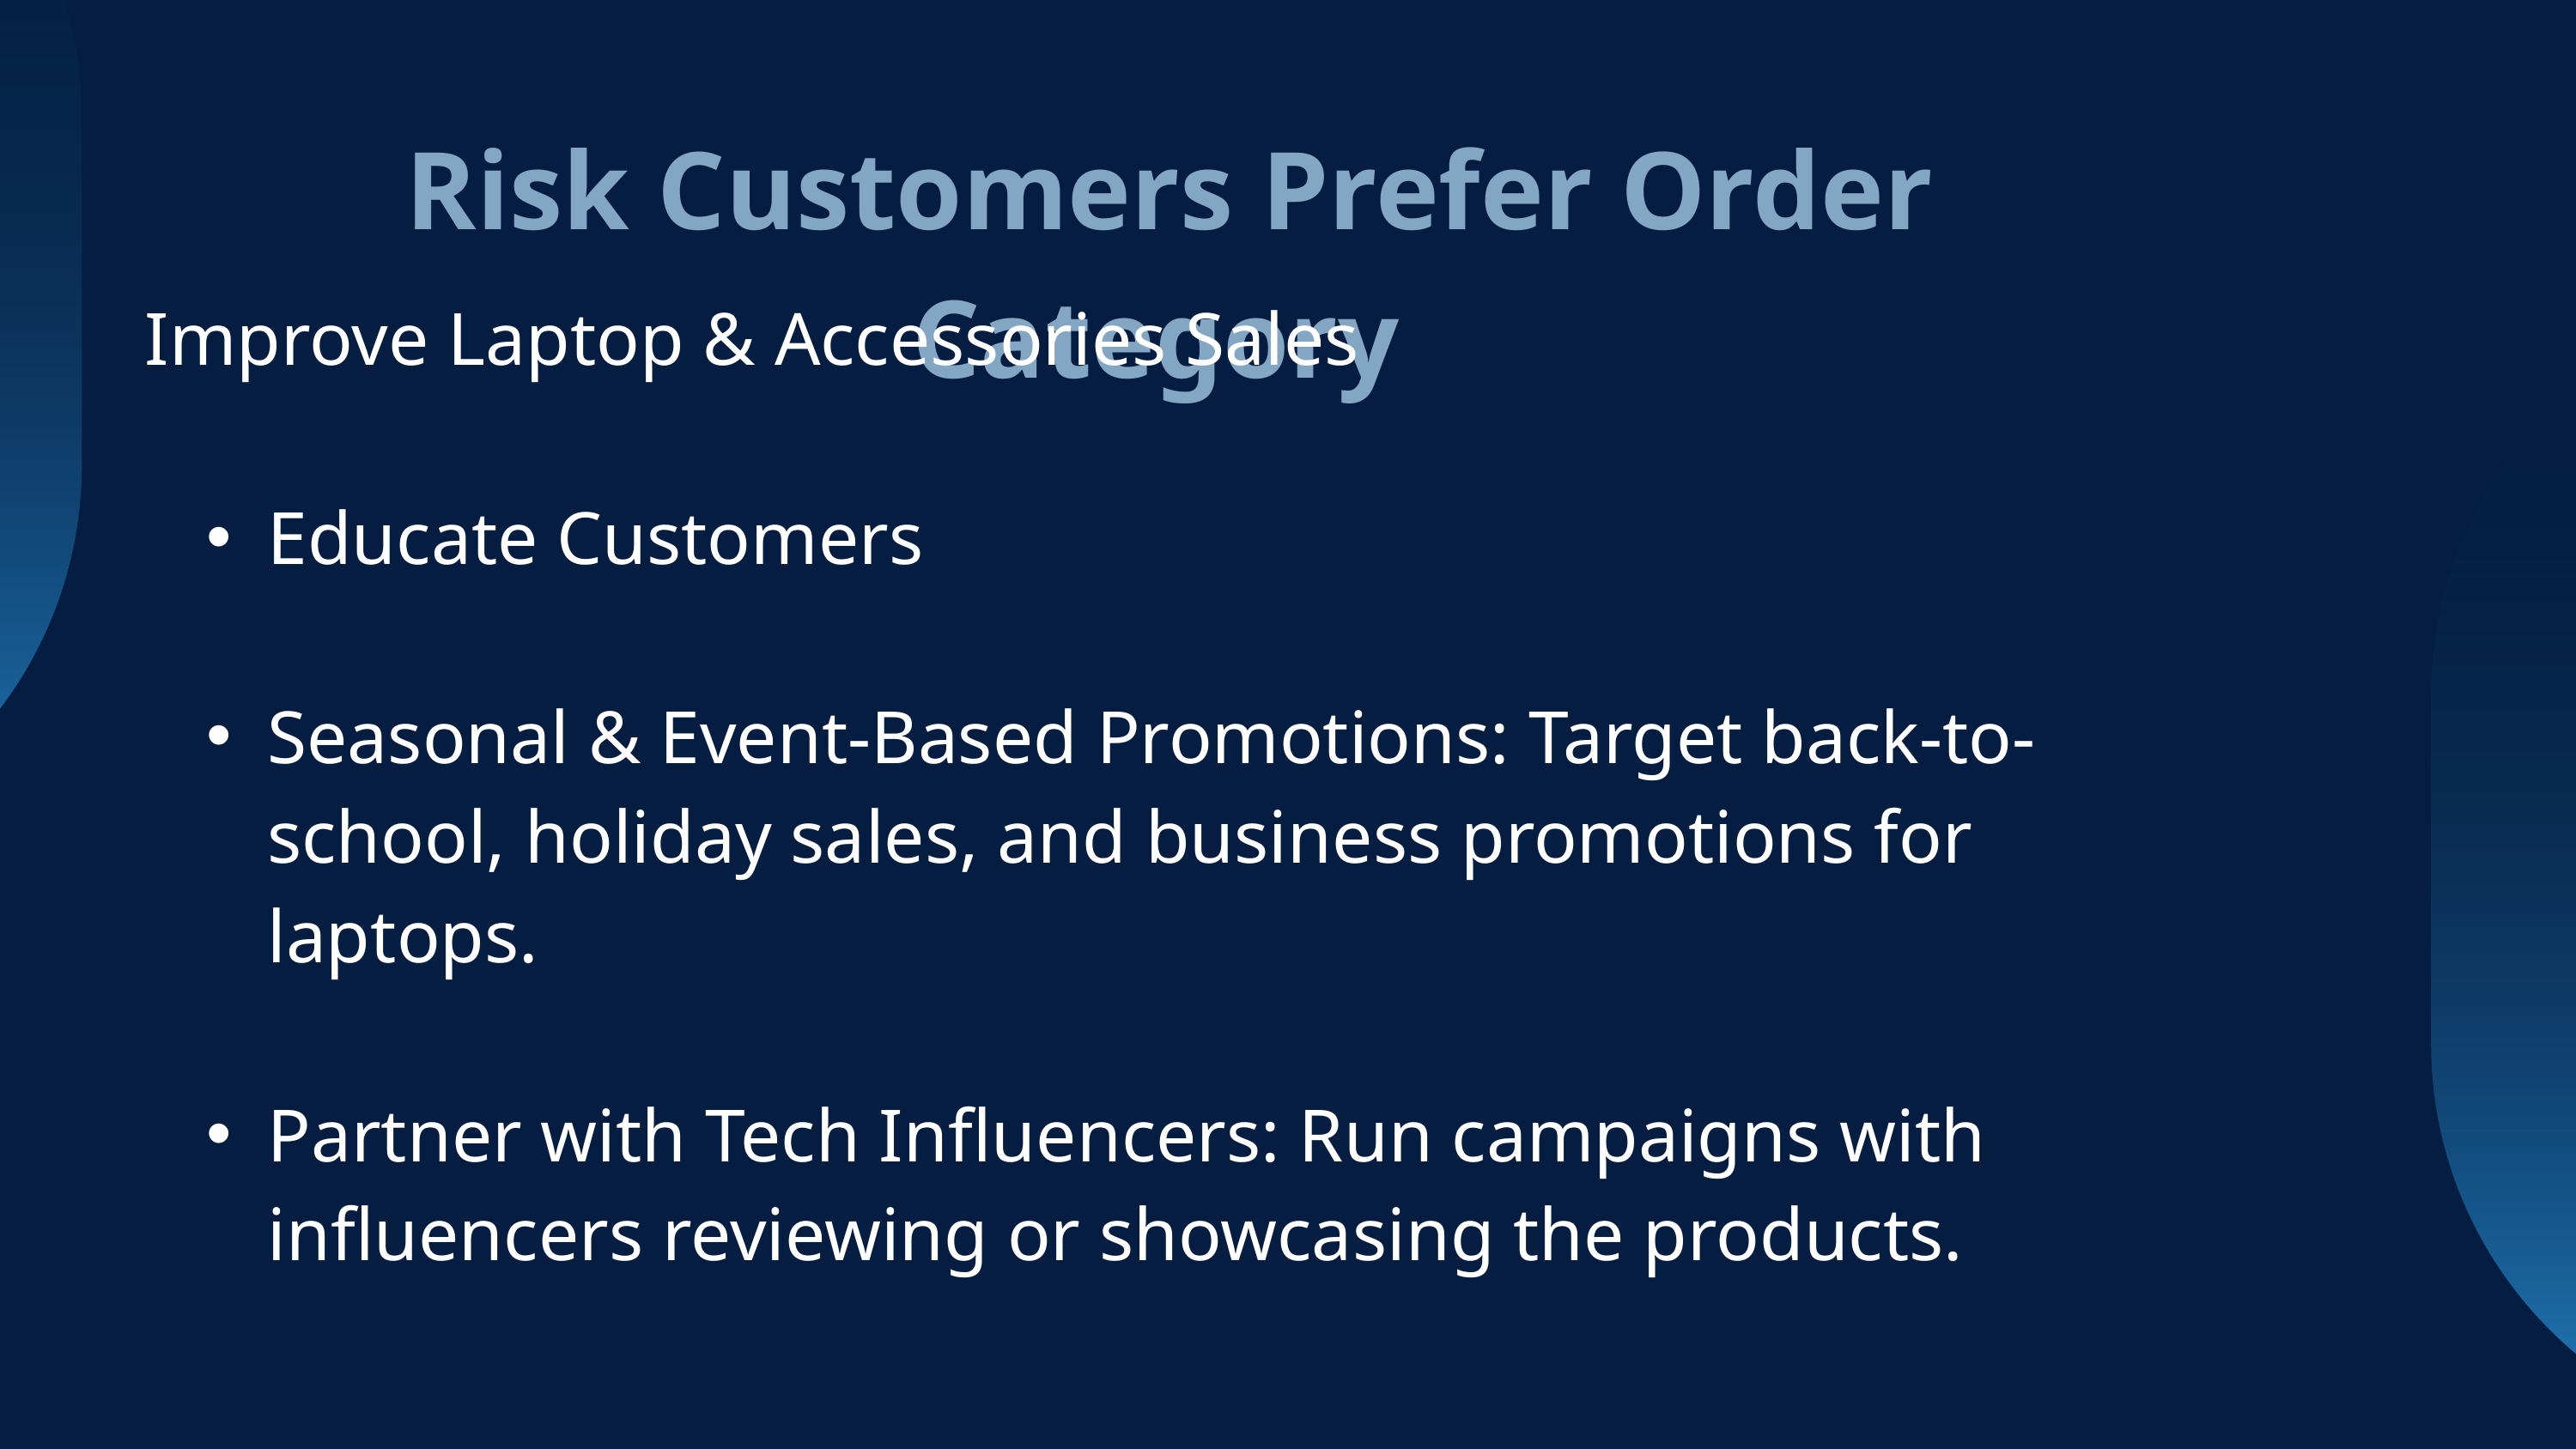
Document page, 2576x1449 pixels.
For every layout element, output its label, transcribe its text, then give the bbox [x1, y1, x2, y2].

text_box Improve Laptop & Accessories Sales Educate Customers Seasonal & Event-Based Promotions: Target back-to-school, holiday sales, and business promotions for laptops. Partner with Tech Influencers: Run campaigns with influencers reviewing or showcasing the products. [144, 280, 2231, 1375]
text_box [0, 0, 82, 870]
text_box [2430, 290, 2576, 1449]
text_box Risk Customers Prefer Order Category [144, 103, 2168, 280]
